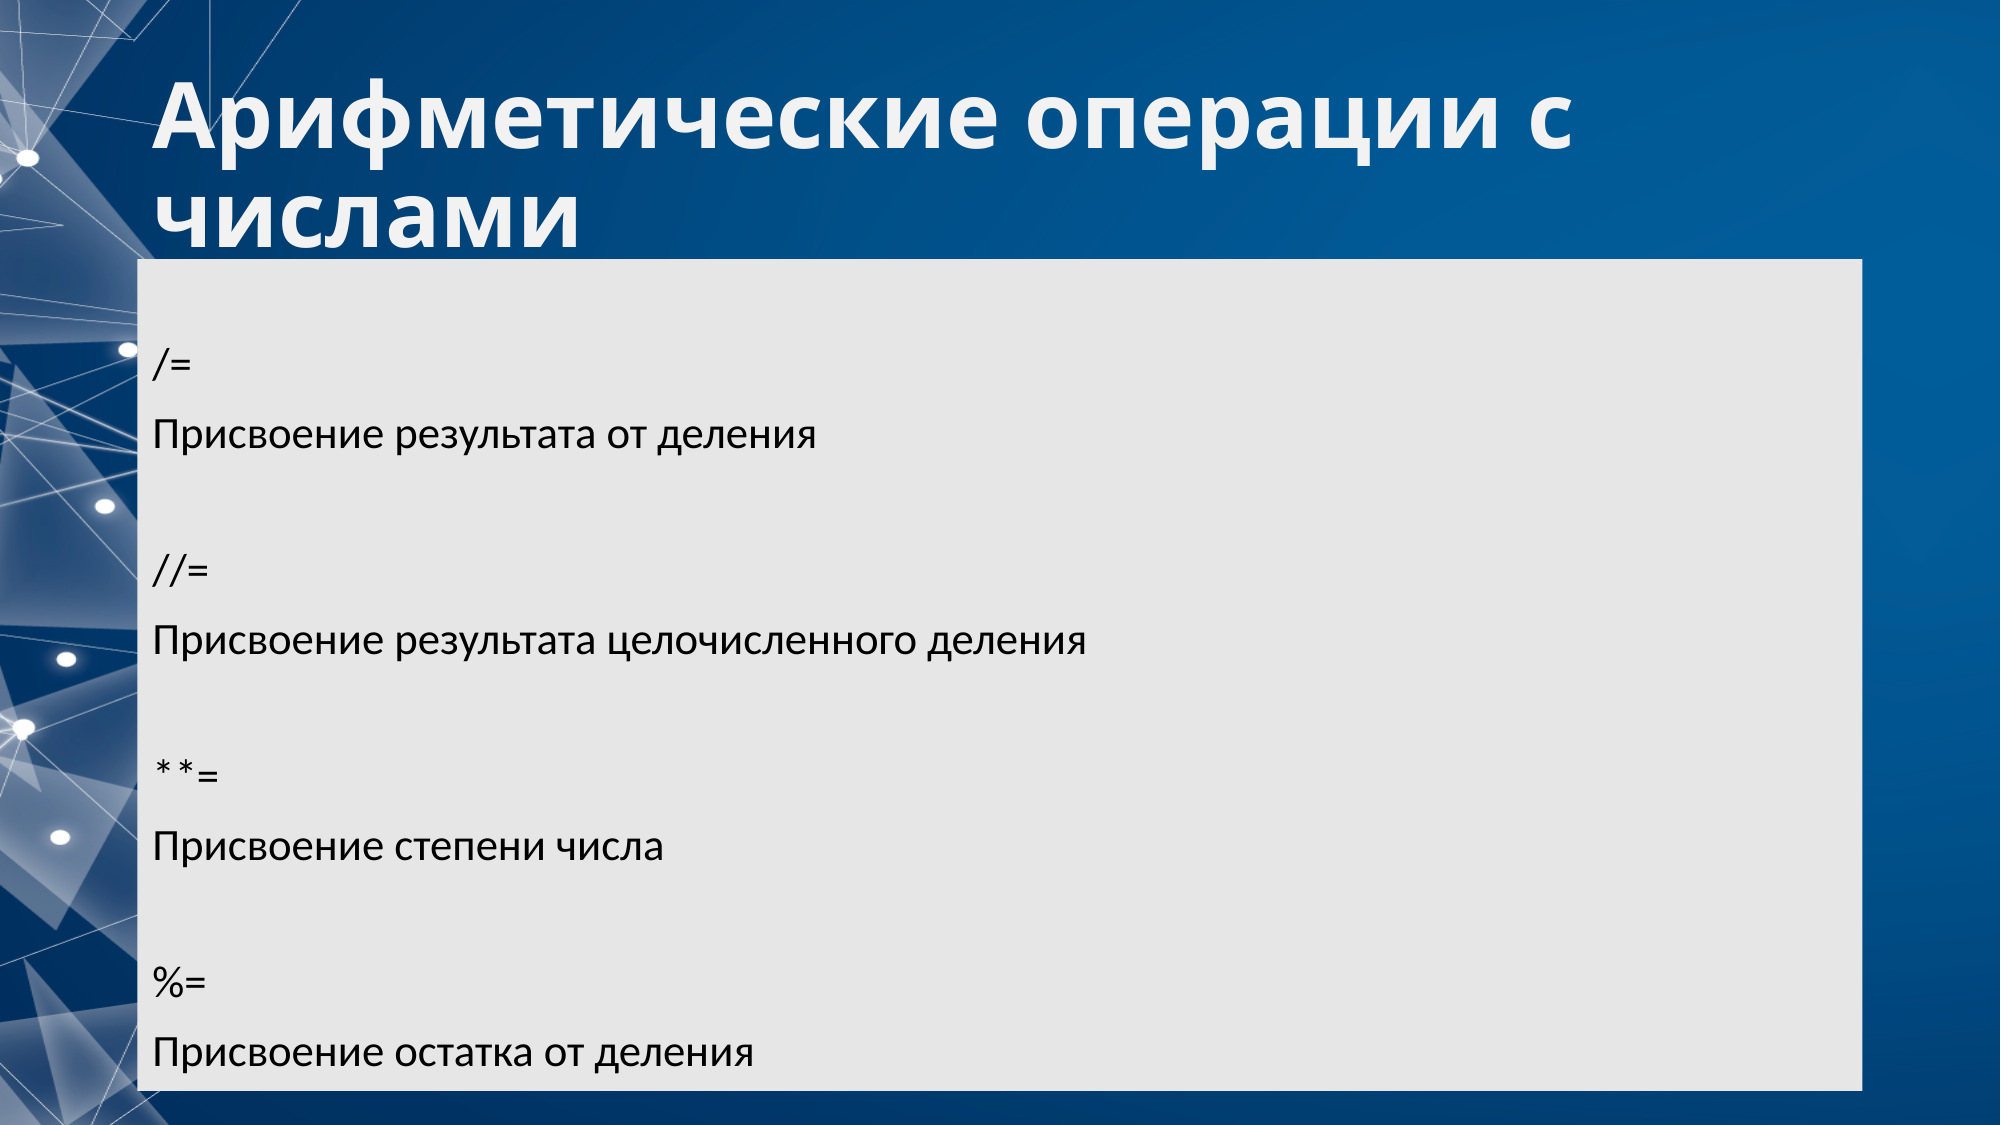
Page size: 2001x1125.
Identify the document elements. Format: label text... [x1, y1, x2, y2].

list /= Присвоение результата от деления //= Присвоение результата целочисленного деления **= Присвоение степени числа %= Присвоение остатка от деления [137, 259, 1863, 1091]
picture [0, 0, 2000, 1125]
title Арифметические операции с числами [137, 59, 1863, 259]
